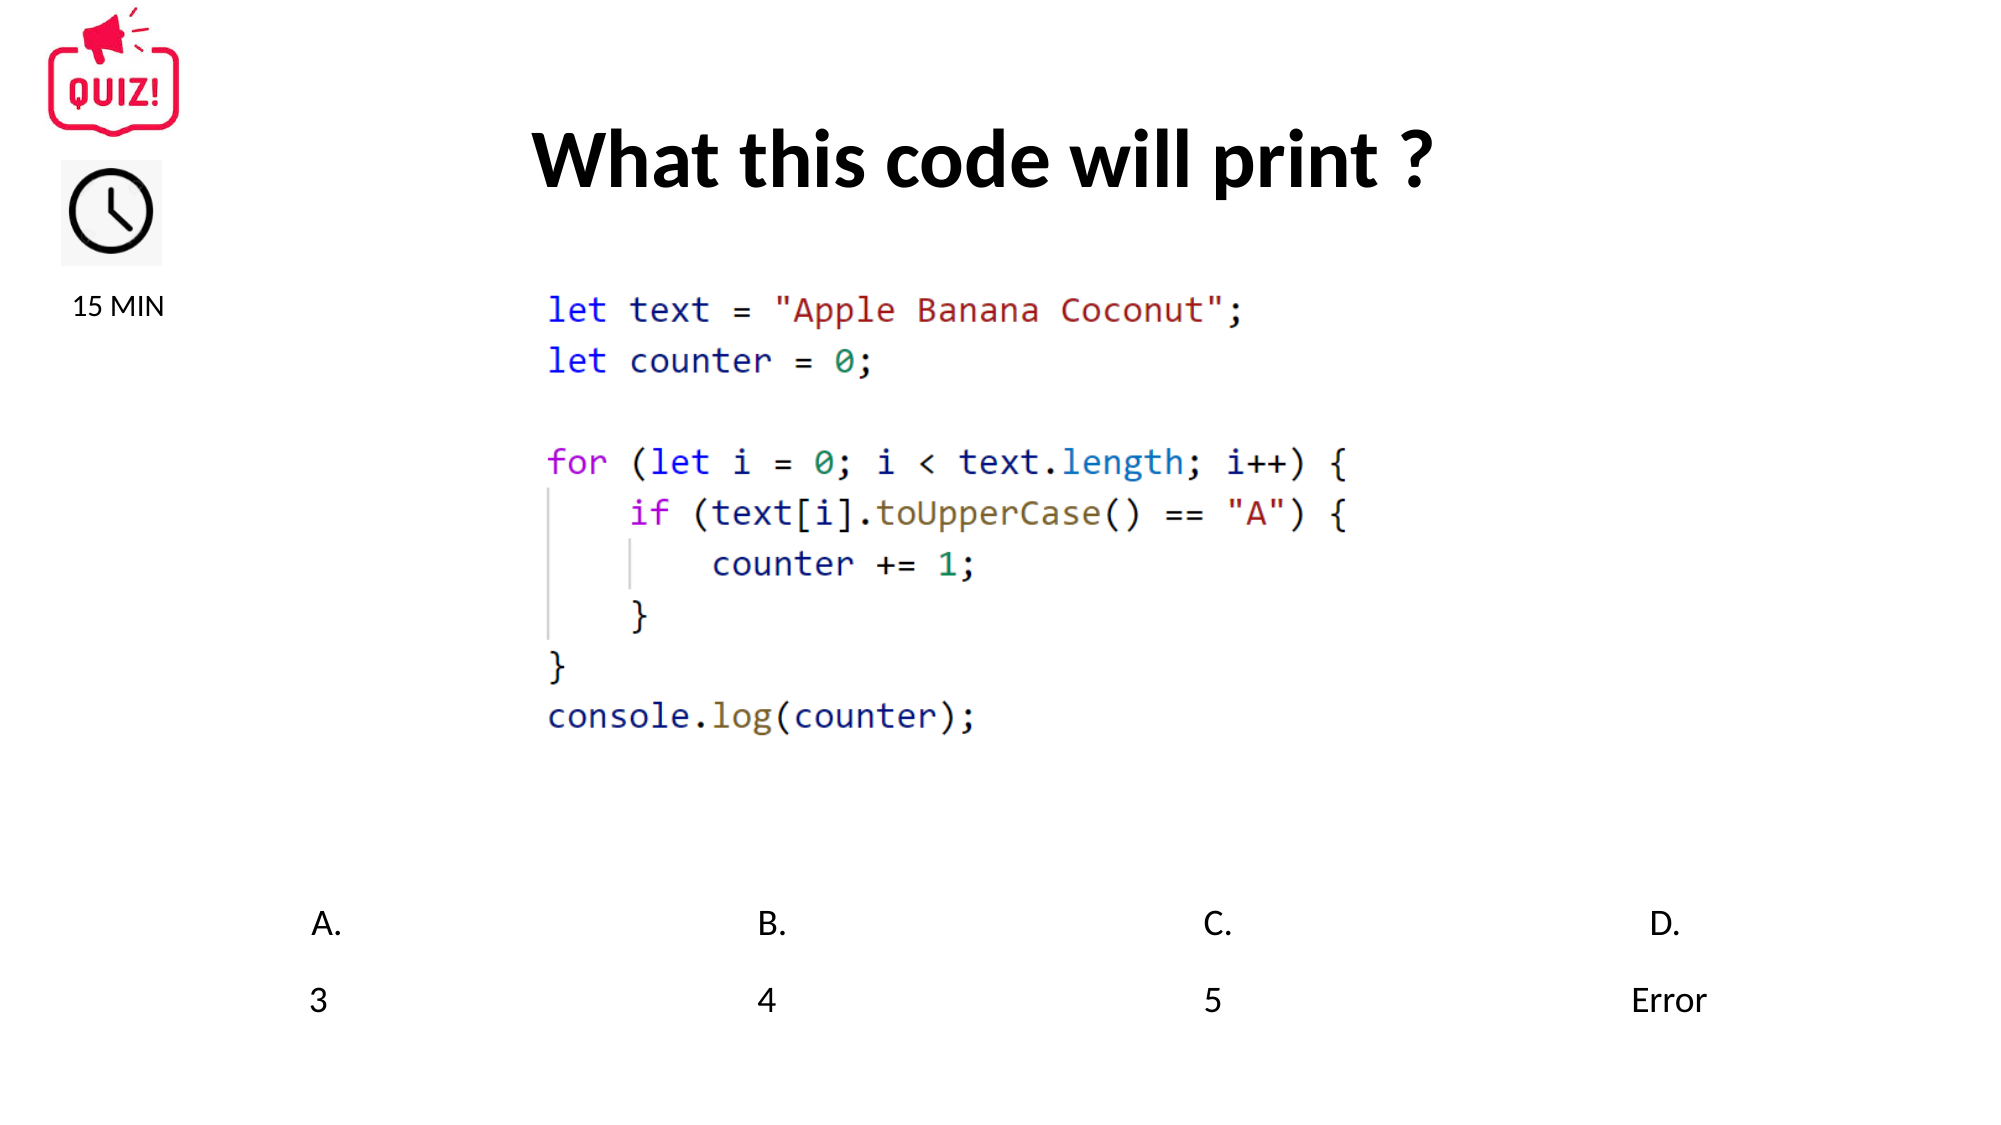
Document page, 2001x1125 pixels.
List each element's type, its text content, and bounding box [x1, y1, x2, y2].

text_box 5 [1188, 967, 1331, 1028]
text_box Error [1616, 967, 1758, 1028]
picture [61, 160, 163, 266]
text_box What this code will print ? [511, 96, 1458, 212]
picture [511, 239, 1585, 787]
text_box C. [1188, 889, 1270, 950]
text_box B. [742, 889, 824, 950]
text_box A. [296, 889, 378, 950]
text_box 3 [294, 967, 436, 1028]
text_box D. [1634, 889, 1716, 950]
text_box 15 MIN [55, 277, 181, 330]
text_box 4 [742, 967, 885, 1028]
picture [41, 0, 181, 142]
